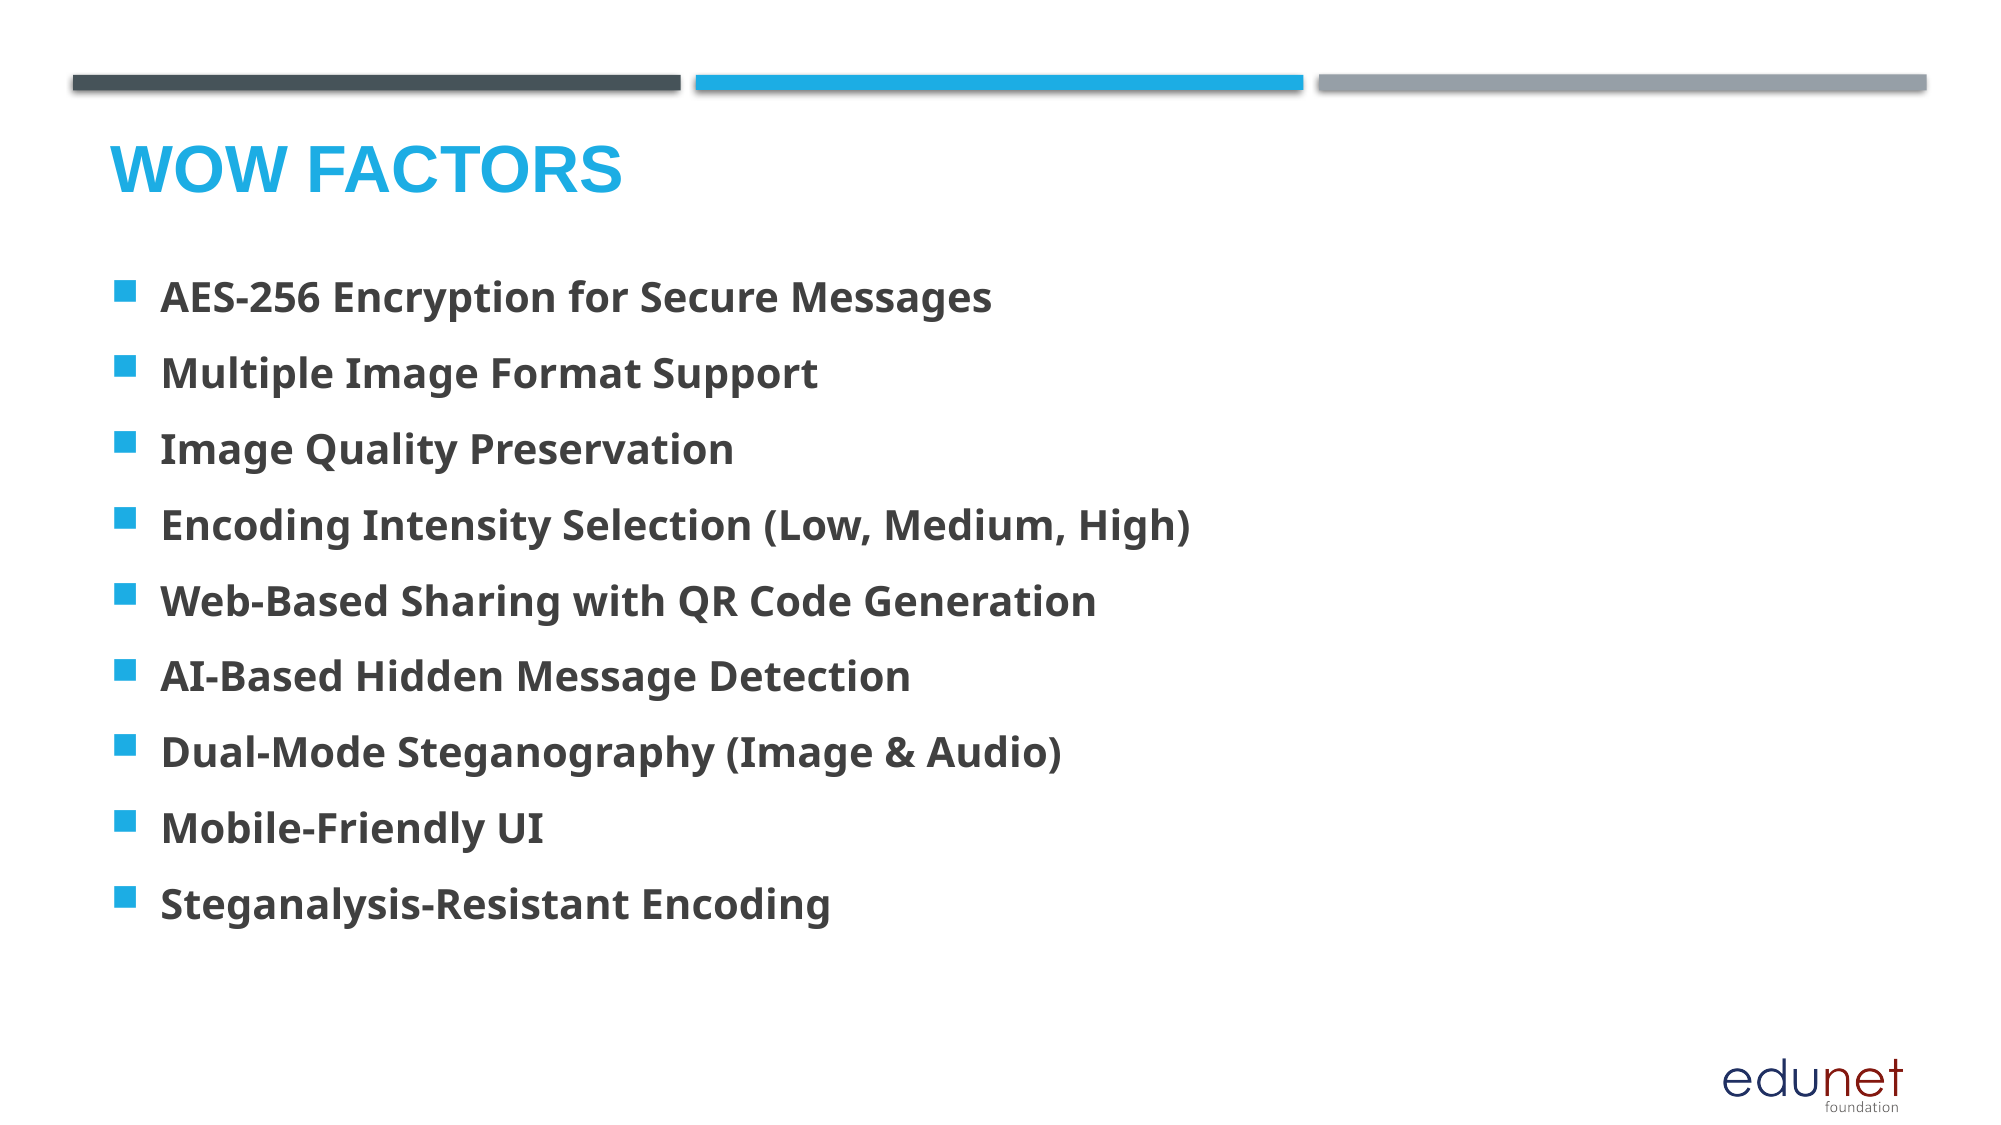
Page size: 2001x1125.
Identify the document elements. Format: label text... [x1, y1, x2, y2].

title Wow factors [95, 126, 1905, 213]
list AES-256 Encryption for Secure Messages Multiple Image Format Support Image Quality Preservation Encoding Intensity Selection (Low, Medium, High) Web-Based Sharing with QR Code Generation AI-Based Hidden Message Detection Dual-Mode Steganography (Image & Audio) Mobile-Friendly UI Steganalysis-Resistant Encoding [95, 213, 1905, 981]
picture [1719, 1056, 1905, 1116]
